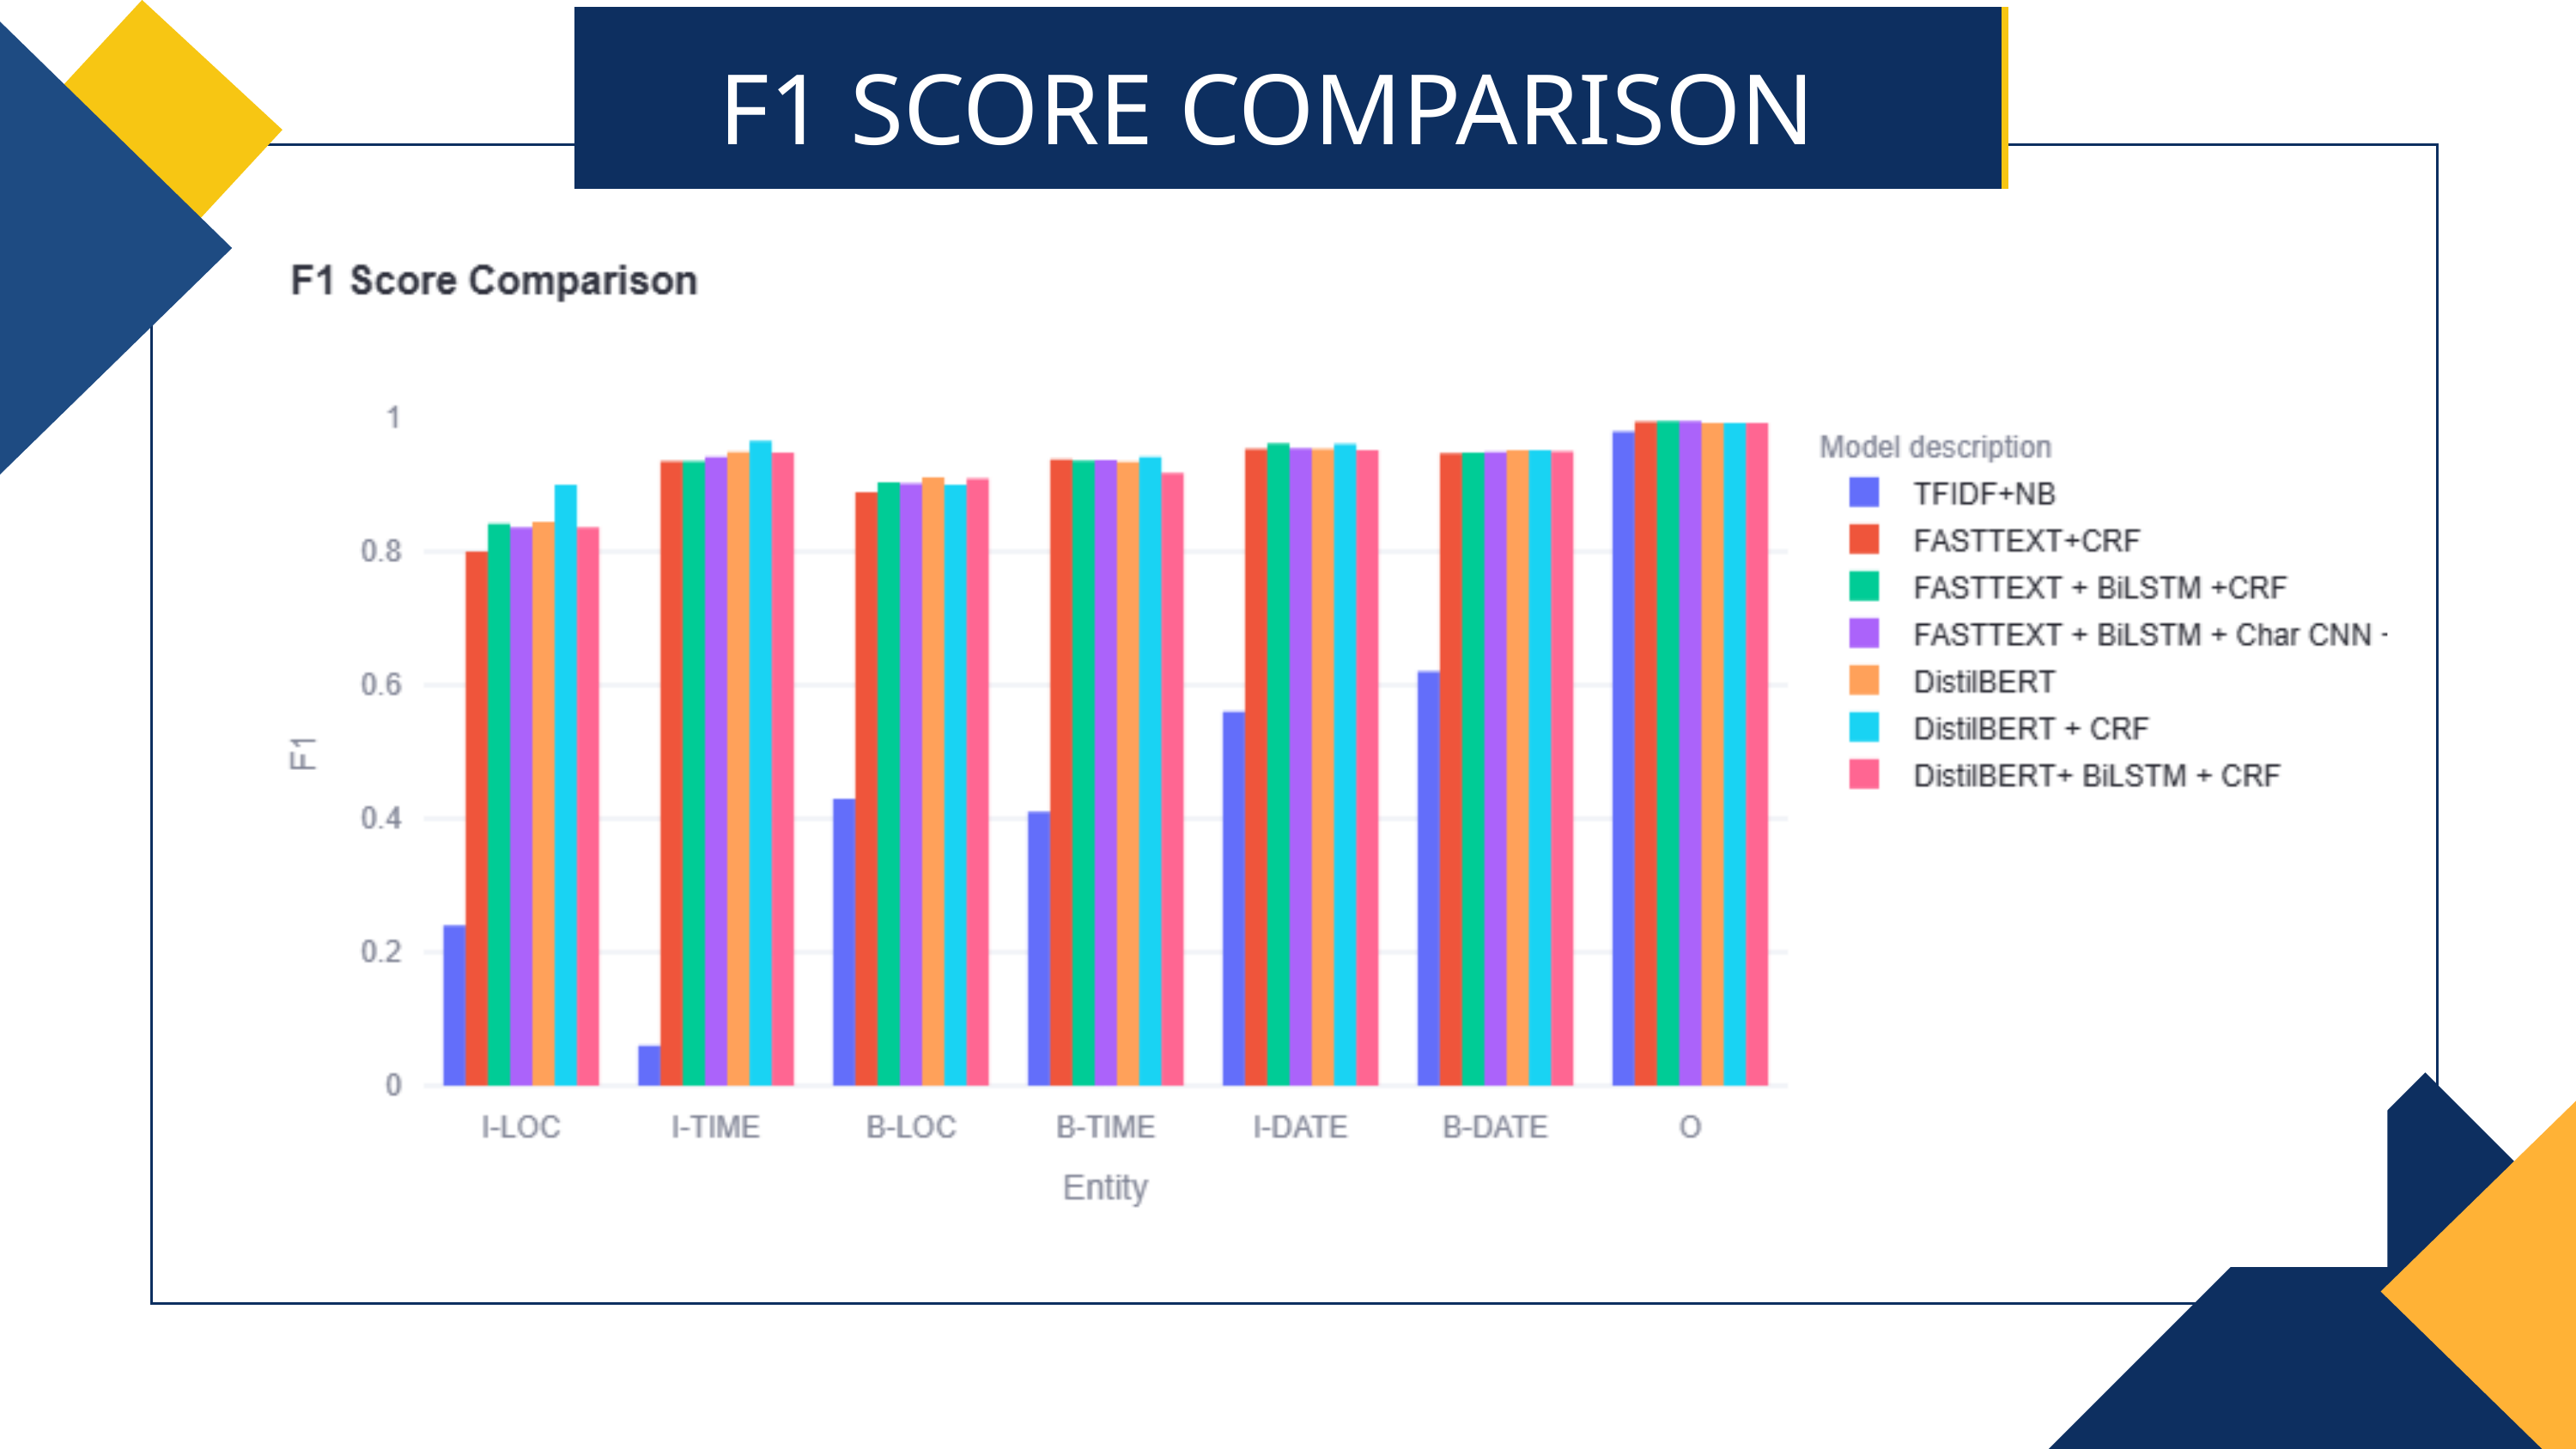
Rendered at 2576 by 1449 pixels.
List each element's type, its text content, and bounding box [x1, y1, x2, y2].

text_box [1194, 0, 1382, 815]
text_box F1 SCORE COMPARISON [574, 27, 1190, 142]
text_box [151, 144, 2439, 1304]
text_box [0, 95, 379, 401]
text_box F1 SCORE COMPARISON [1395, 27, 1961, 142]
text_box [1978, 1072, 2576, 1449]
